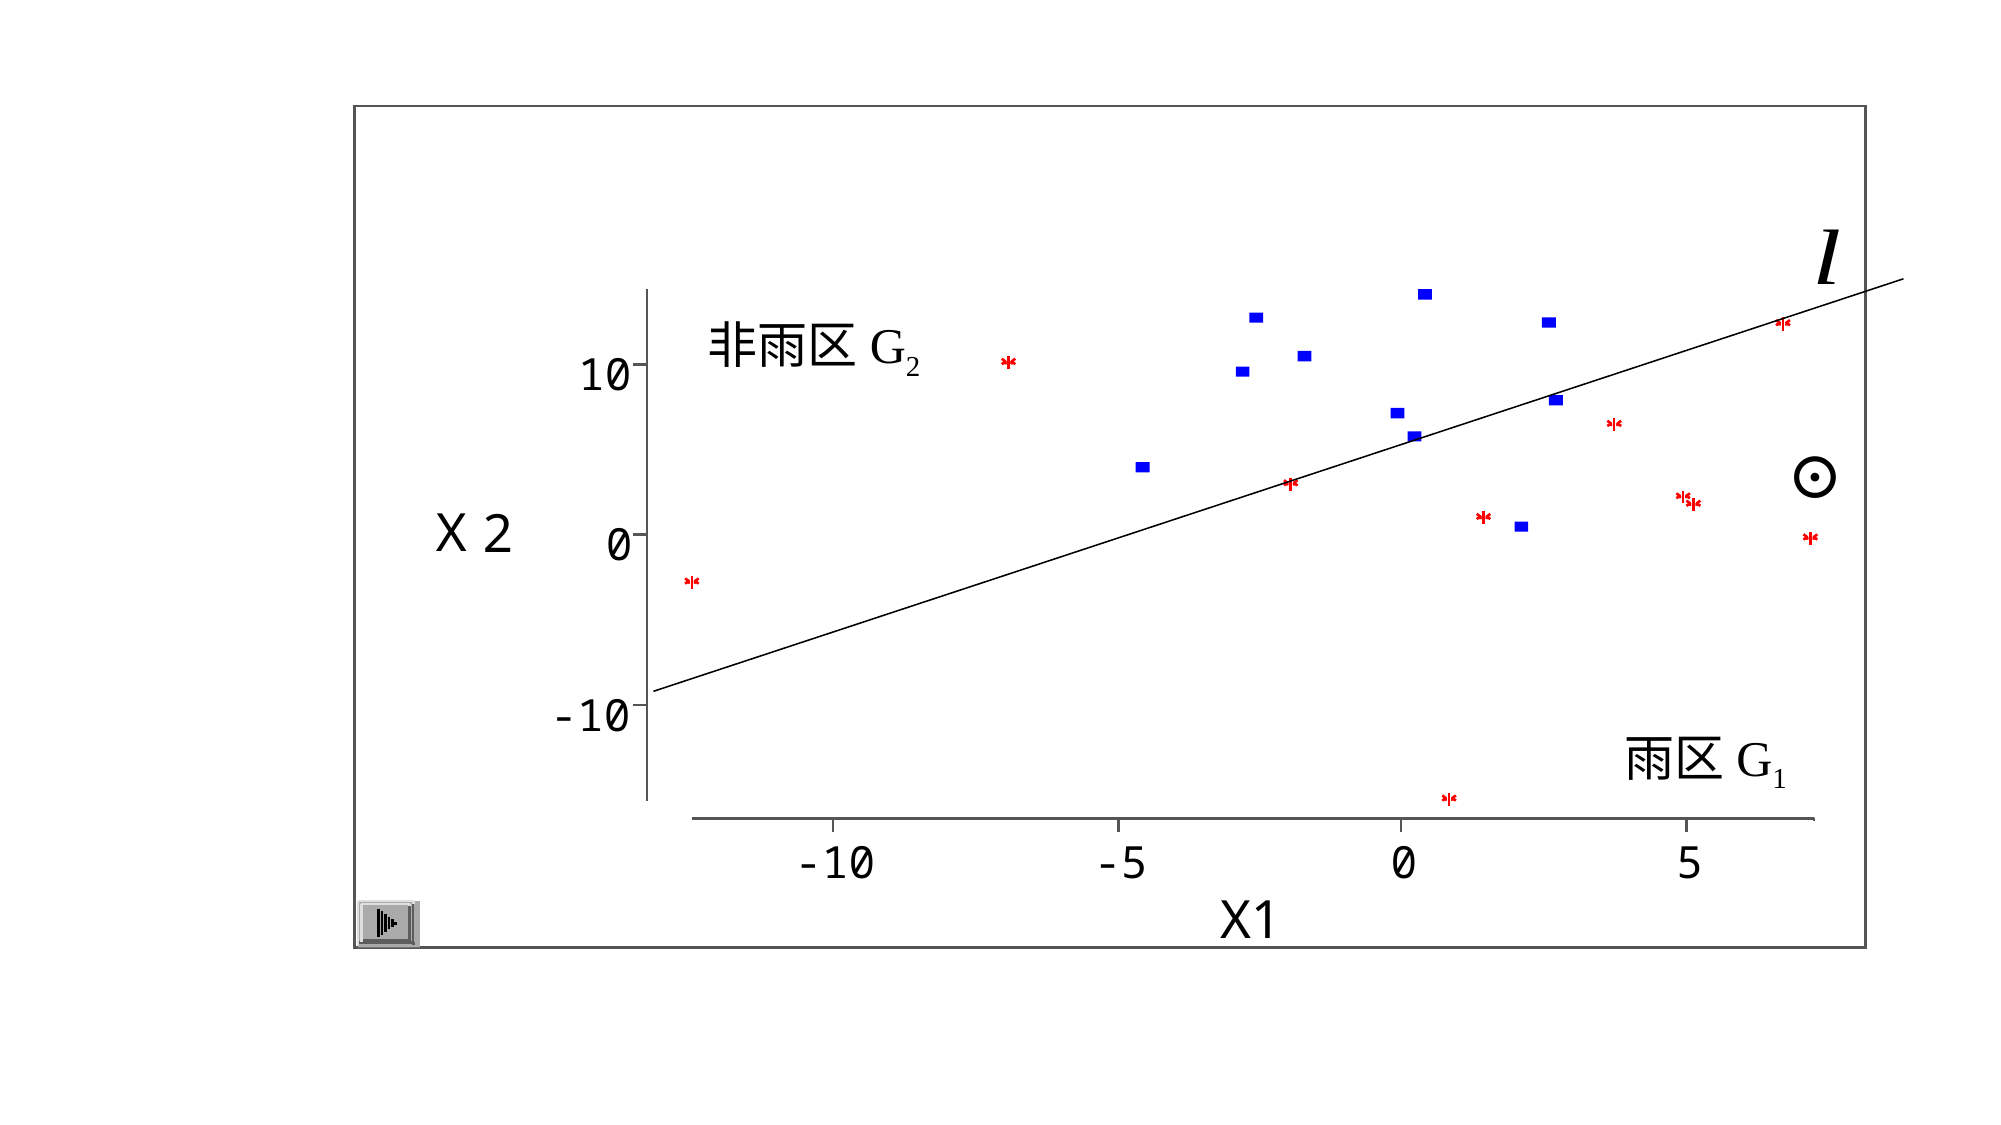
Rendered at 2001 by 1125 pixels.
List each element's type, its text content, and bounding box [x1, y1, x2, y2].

text_box X [435, 498, 468, 562]
text_box [1541, 317, 1556, 328]
text_box [633, 704, 648, 708]
text_box -10 [550, 686, 632, 741]
text_box [362, 942, 413, 946]
text_box [1207, 877, 1301, 935]
text_box [354, 105, 1866, 948]
text_box X1 [1220, 885, 1282, 950]
text_box [1687, 818, 1814, 822]
text_box 10 [578, 345, 632, 400]
text_box 2 [483, 499, 514, 564]
text_box [1390, 407, 1405, 419]
text_box [362, 903, 410, 907]
text_box [165, 137, 1907, 979]
text_box 雨区G1 [1609, 718, 1802, 802]
text_box 0 [1390, 834, 1418, 888]
text_box -5 [1094, 834, 1148, 888]
text_box [1235, 366, 1250, 377]
text_box [1418, 289, 1432, 300]
text_box [1135, 462, 1150, 473]
text_box [362, 939, 409, 943]
text_box 0 [605, 516, 633, 570]
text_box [1799, 212, 1862, 305]
text_box [1297, 350, 1312, 362]
text_box 5 [1676, 834, 1704, 888]
text_box [1548, 395, 1563, 406]
text_box ⊙ [1772, 424, 1859, 520]
text_box [1249, 312, 1264, 323]
text_box 非雨区G2 [693, 306, 936, 390]
text_box -10 [795, 834, 876, 888]
text_box [357, 901, 420, 948]
text_box [1514, 521, 1529, 532]
text_box [423, 490, 482, 599]
text_box [1407, 431, 1422, 442]
text_box [633, 534, 648, 538]
